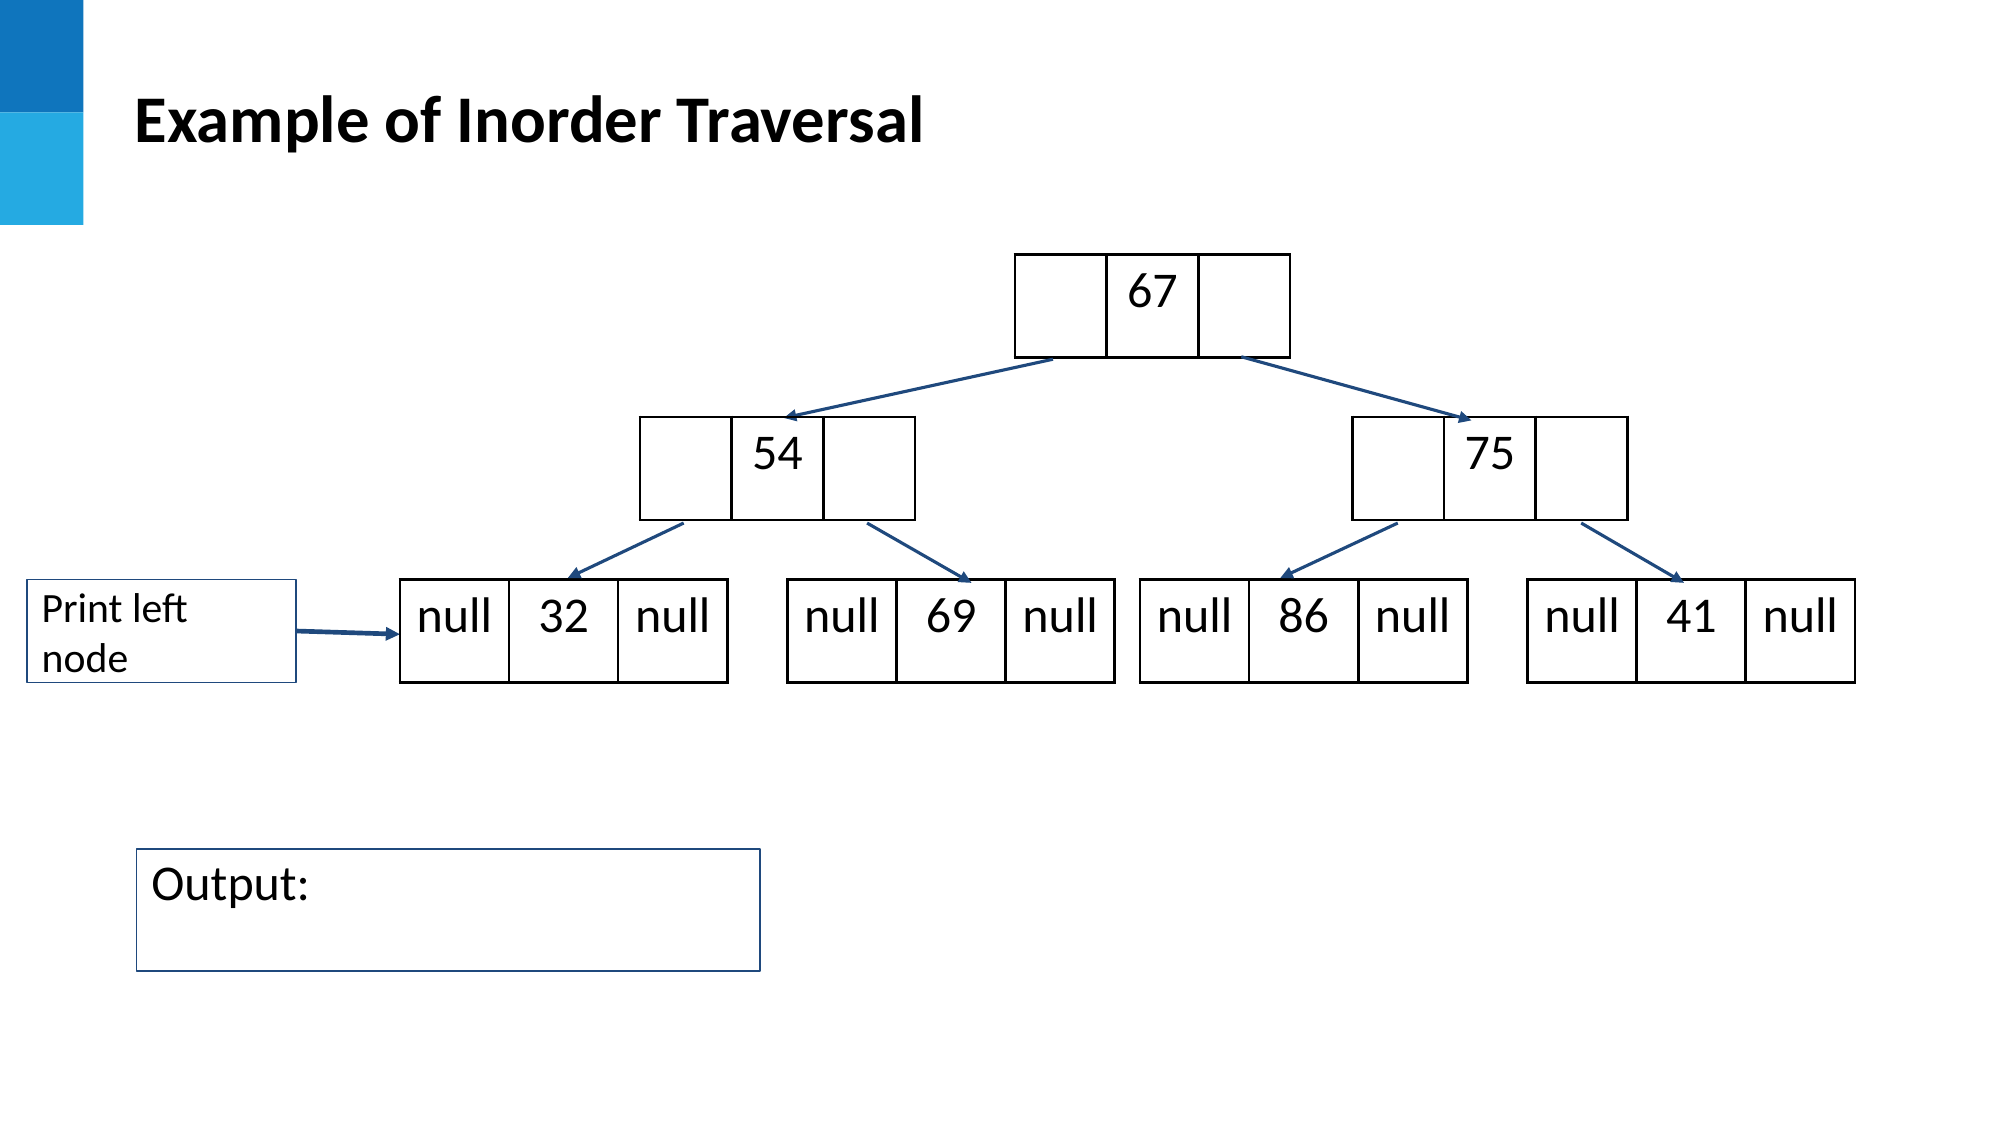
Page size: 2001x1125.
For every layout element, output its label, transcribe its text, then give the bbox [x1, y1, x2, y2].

text_box Example of Inorder Traversal [119, 68, 1913, 164]
table_header null [1141, 581, 1248, 681]
table_header null [1007, 581, 1113, 681]
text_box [1280, 522, 1398, 579]
table_header null [789, 581, 895, 681]
table_header [1200, 256, 1289, 356]
table_header 69 [898, 581, 1004, 681]
table_header [825, 426, 914, 519]
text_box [1240, 356, 1472, 421]
table_header null [619, 581, 726, 681]
table_header 41 [1638, 581, 1744, 681]
table_header null [401, 581, 508, 681]
table_header [641, 418, 730, 519]
text_box Print left node [26, 579, 296, 683]
table_header null [1360, 581, 1466, 681]
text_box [295, 630, 401, 635]
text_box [783, 358, 1054, 419]
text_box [1580, 522, 1685, 584]
table_header 75 [1445, 418, 1534, 519]
table_header null [1747, 581, 1854, 681]
table_header 67 [1108, 256, 1197, 356]
table_header [1537, 418, 1626, 519]
table_header null [1529, 581, 1635, 681]
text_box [866, 522, 972, 584]
text_box Output: [136, 848, 761, 971]
table_header 86 [1250, 581, 1357, 681]
table_header 54 [733, 418, 822, 519]
table_header [1354, 429, 1443, 519]
table_header [1016, 256, 1105, 356]
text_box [567, 522, 684, 579]
table_header 32 [510, 581, 617, 681]
